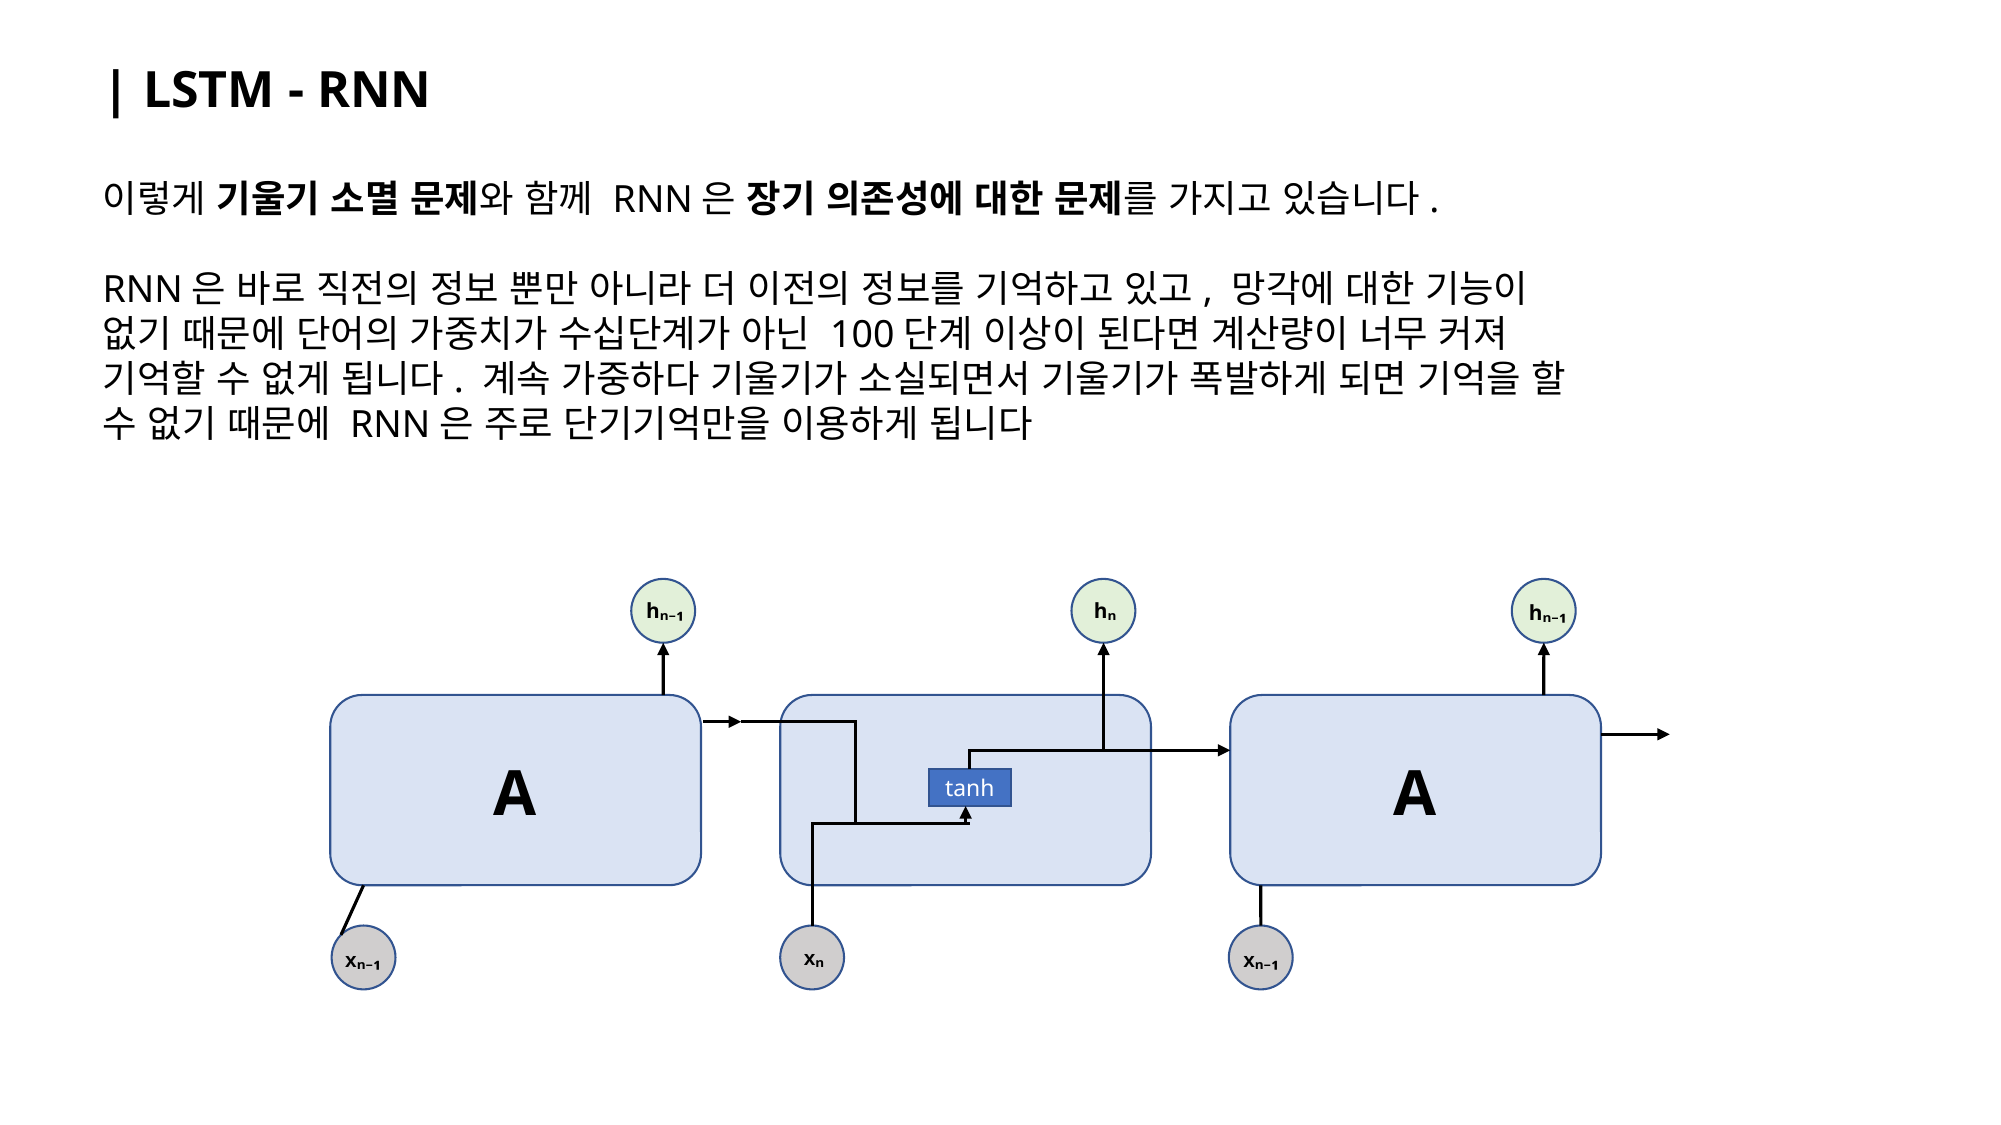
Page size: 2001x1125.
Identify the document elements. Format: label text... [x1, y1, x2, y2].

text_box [330, 578, 1670, 990]
text_box | LSTM - RNN [87, 50, 1253, 126]
text_box 이렇게 기울기 소멸 문제와 함께 RNN은 장기 의존성에 대한 문제를 가지고 있습니다. RNN은 바로 직전의 정보 뿐만 아니라 더 이전의 정보를 기억하고 있고, 망각에 대한 기능이 없기 때문에 단어의 가중치가 수십단계가 아닌 100단계 이상이 된다면 계산량이 너무 커져 기억할 수 없게 됩니다. 계속 가중하다 기울기가 소실되면서 기울기가 폭발하게 되면 기억을 할 수 없기 때문에 RNN은 주로 단기기억만을 이용하게 됩니다 [87, 167, 1601, 453]
